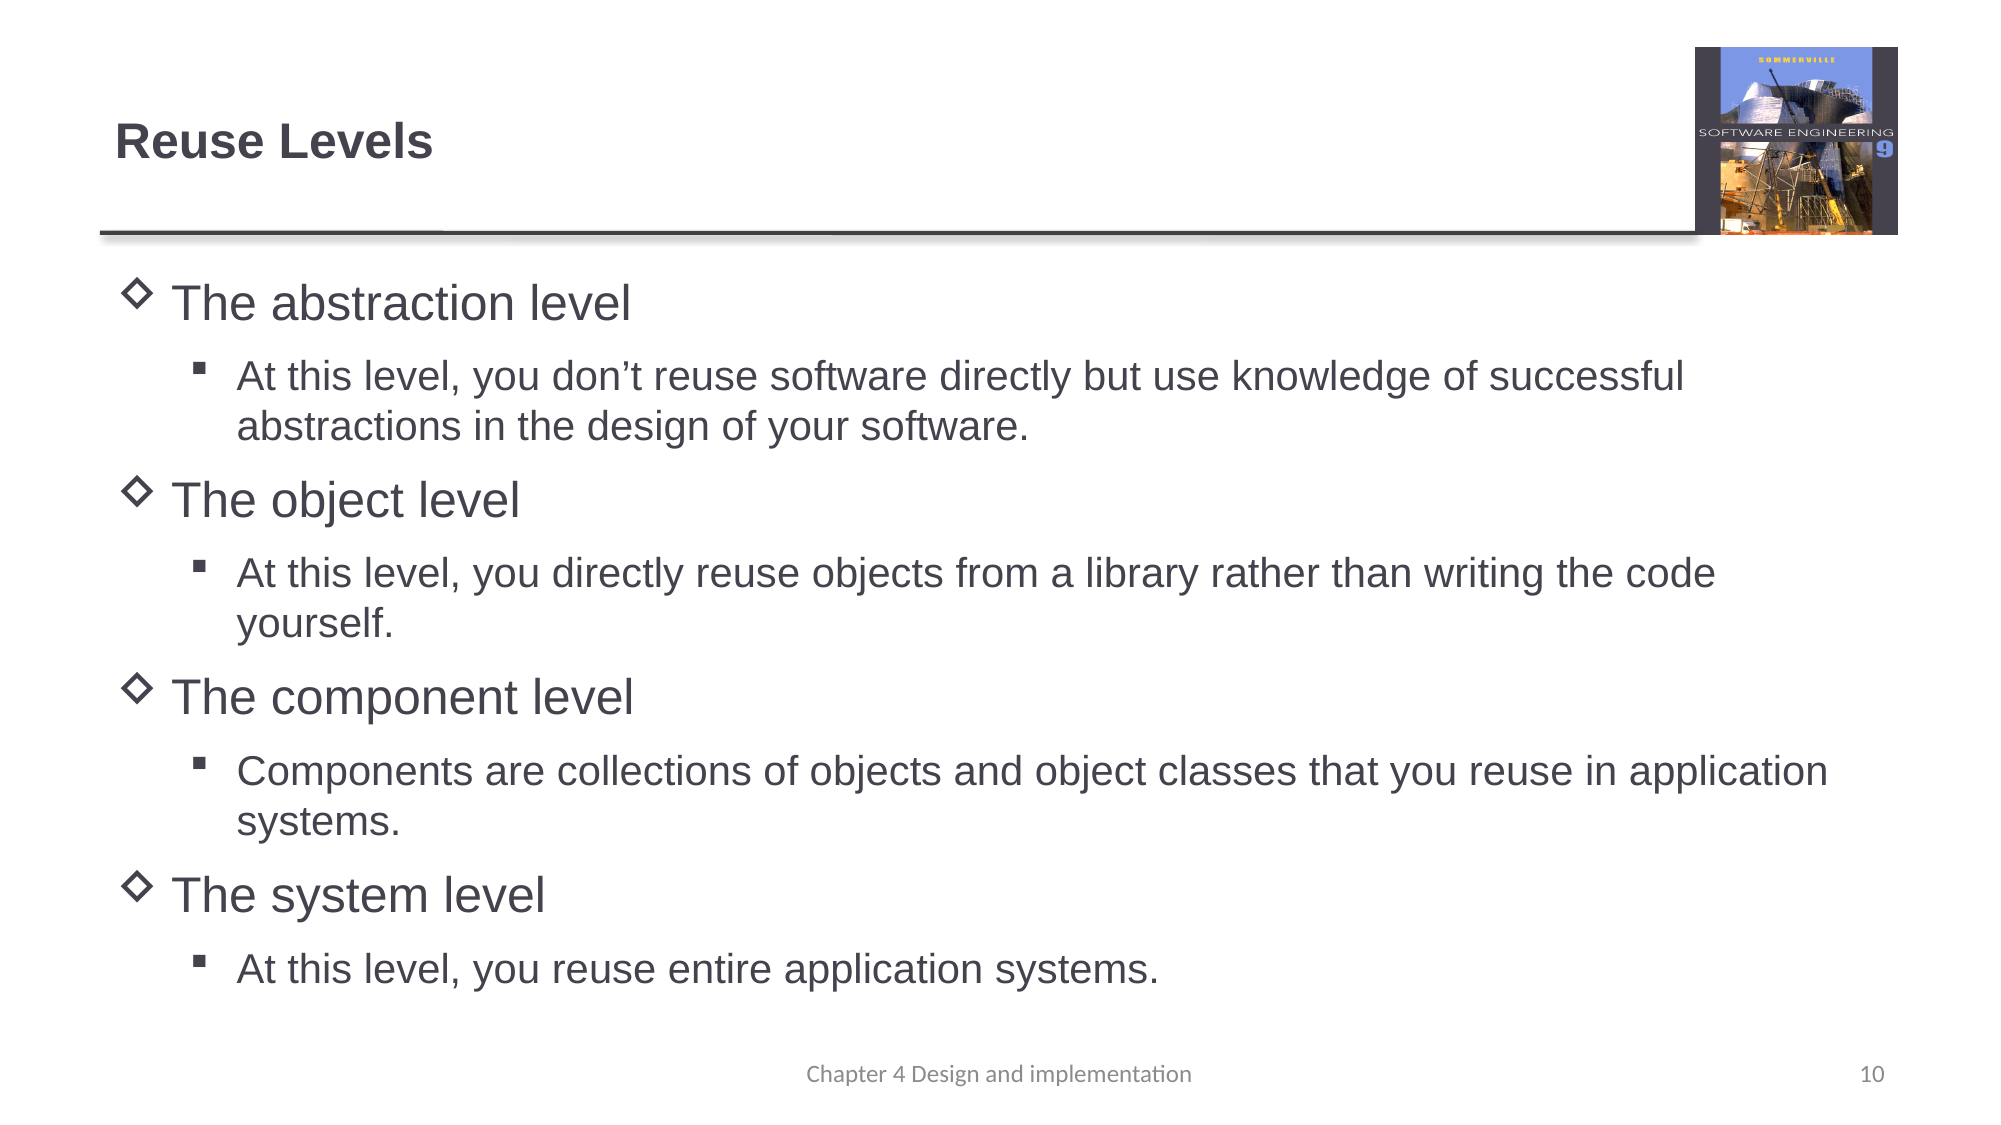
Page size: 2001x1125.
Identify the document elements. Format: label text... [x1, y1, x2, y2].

title Reuse Levels [99, 44, 1696, 233]
list The abstraction level At this level, you don’t reuse software directly but use knowledge of successful abstractions in the design of your software. The object level At this level, you directly reuse objects from a library rather than writing the code yourself. The component level Components are collections of objects and object classes that you reuse in application systems. The system level At this level, you reuse entire application systems. [99, 262, 1900, 1005]
slide_number 10 [1433, 1042, 1900, 1103]
footer Chapter 4 Design and implementation [683, 1042, 1317, 1103]
picture [1696, 47, 1898, 235]
